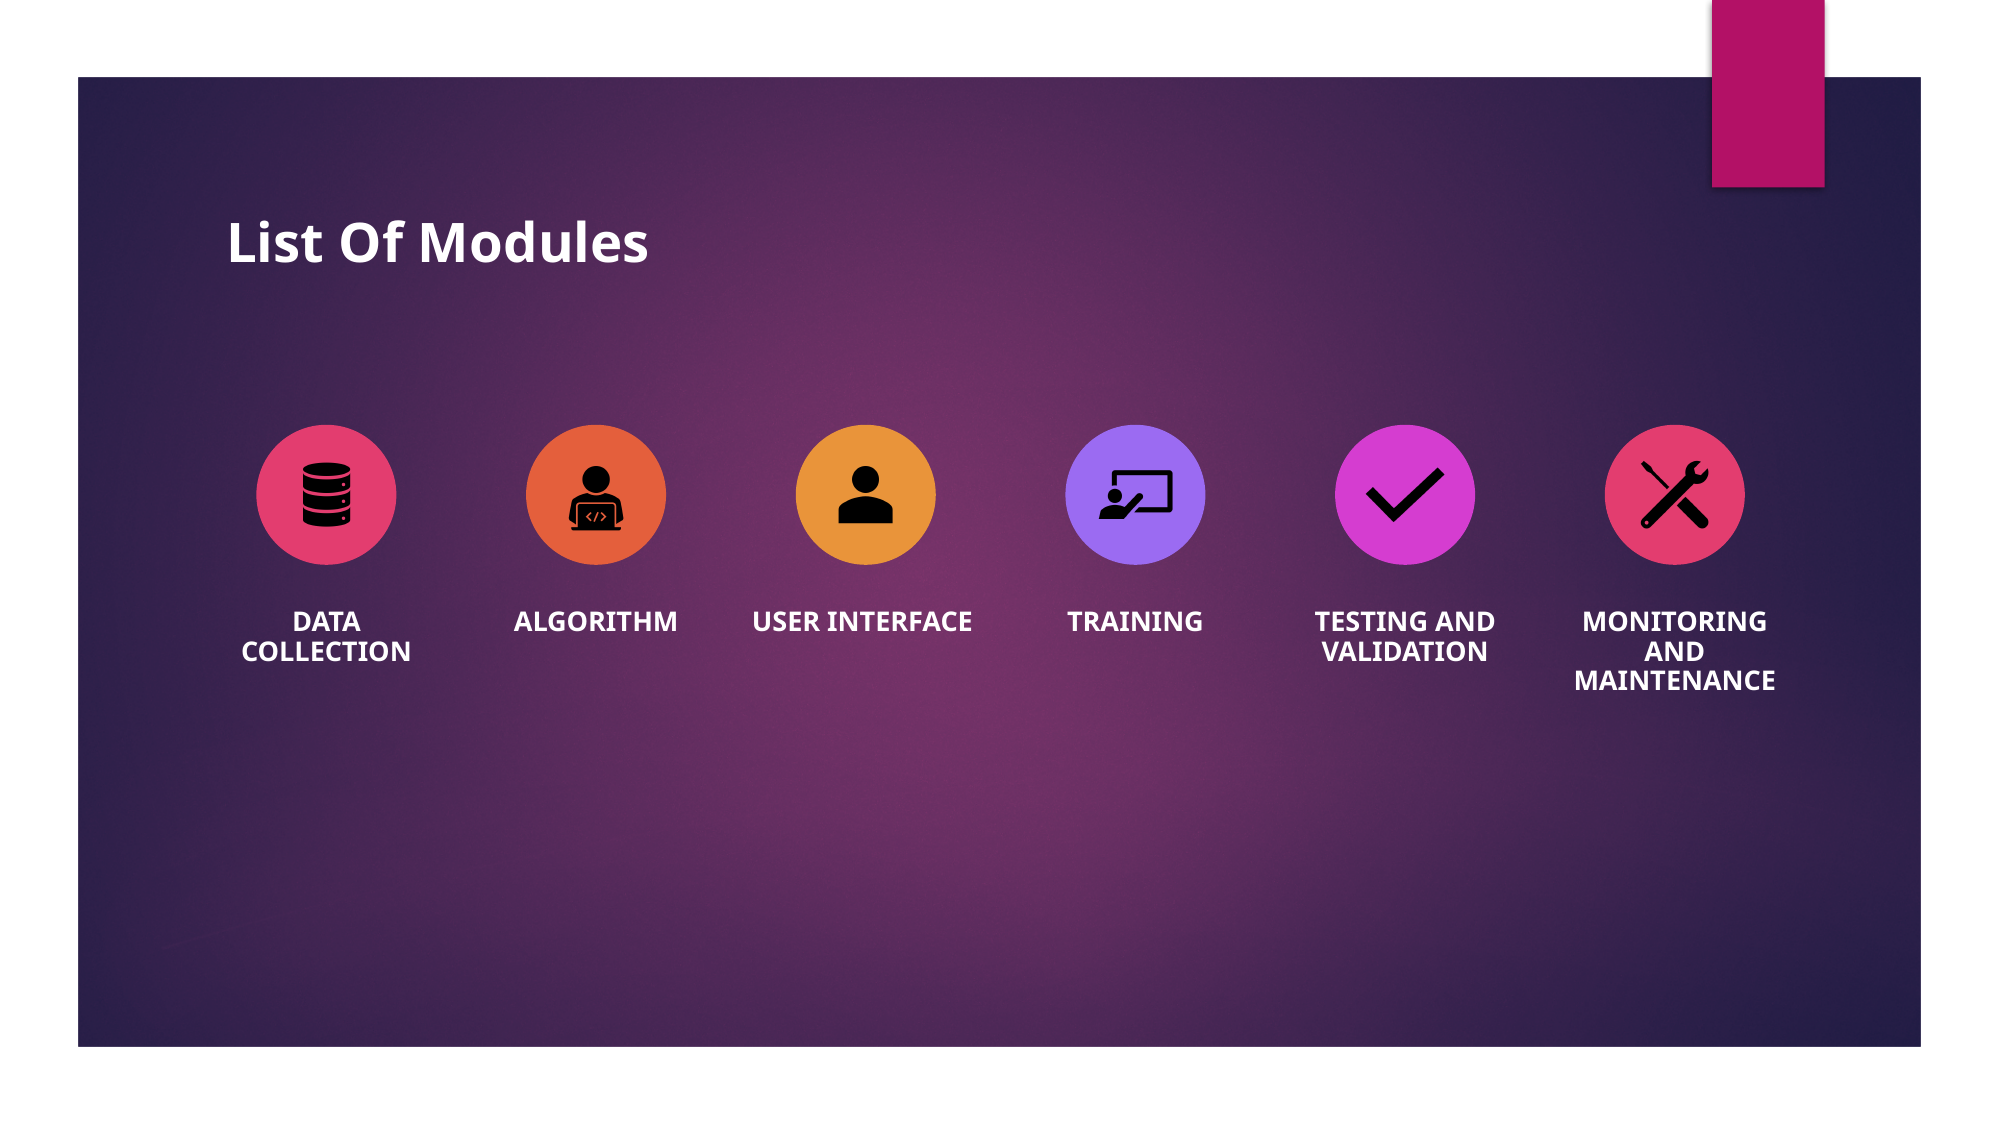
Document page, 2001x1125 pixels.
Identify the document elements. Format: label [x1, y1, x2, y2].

text_box [0, 0, 2000, 1125]
list [210, 281, 1791, 844]
